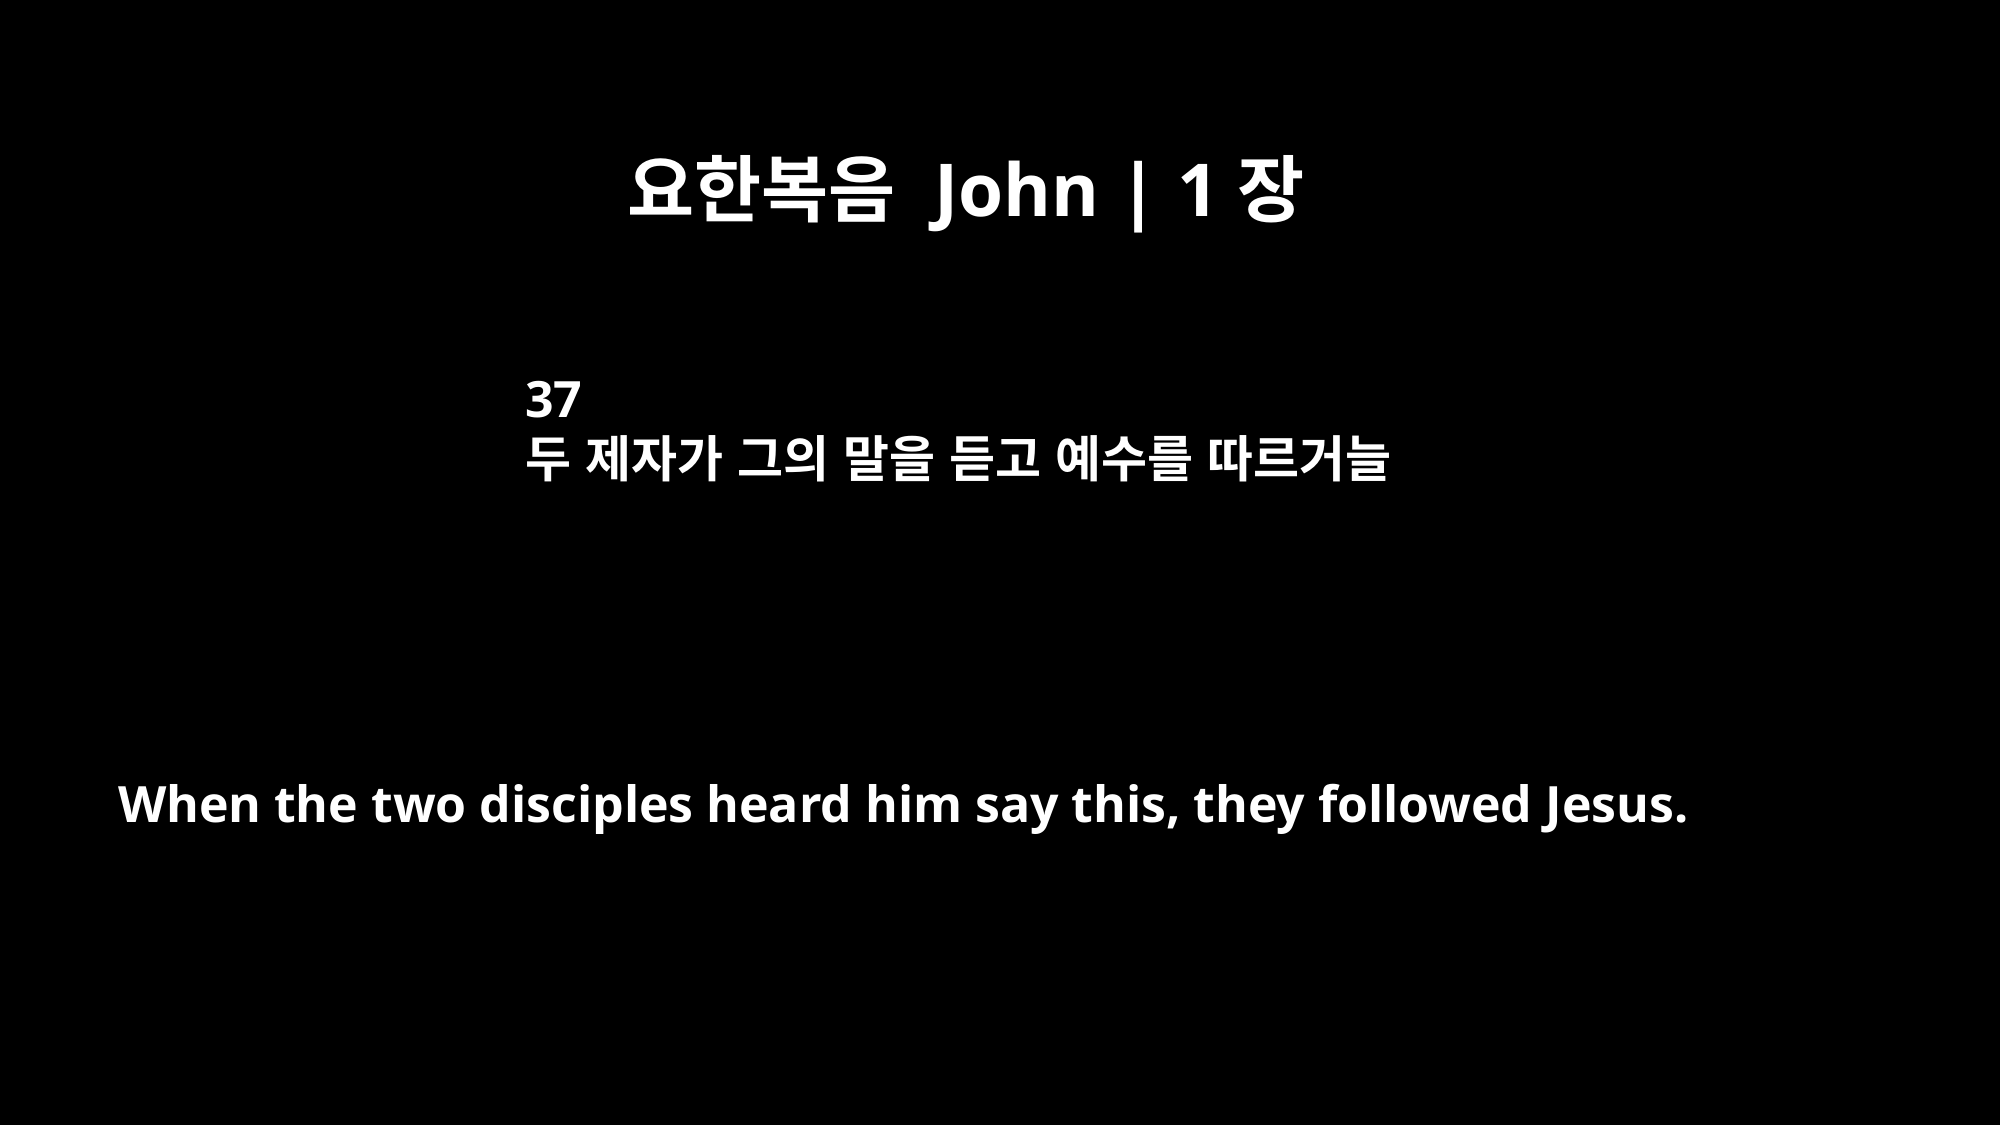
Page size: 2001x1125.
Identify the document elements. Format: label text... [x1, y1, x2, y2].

text_box When the two disciples heard him say this, they followed Jesus. [103, 764, 1704, 840]
text_box 37 두 제자가 그의 말을 듣고 예수를 따르거늘 [510, 359, 1407, 495]
text_box 요한복음 John | 1장 [612, 136, 1320, 239]
